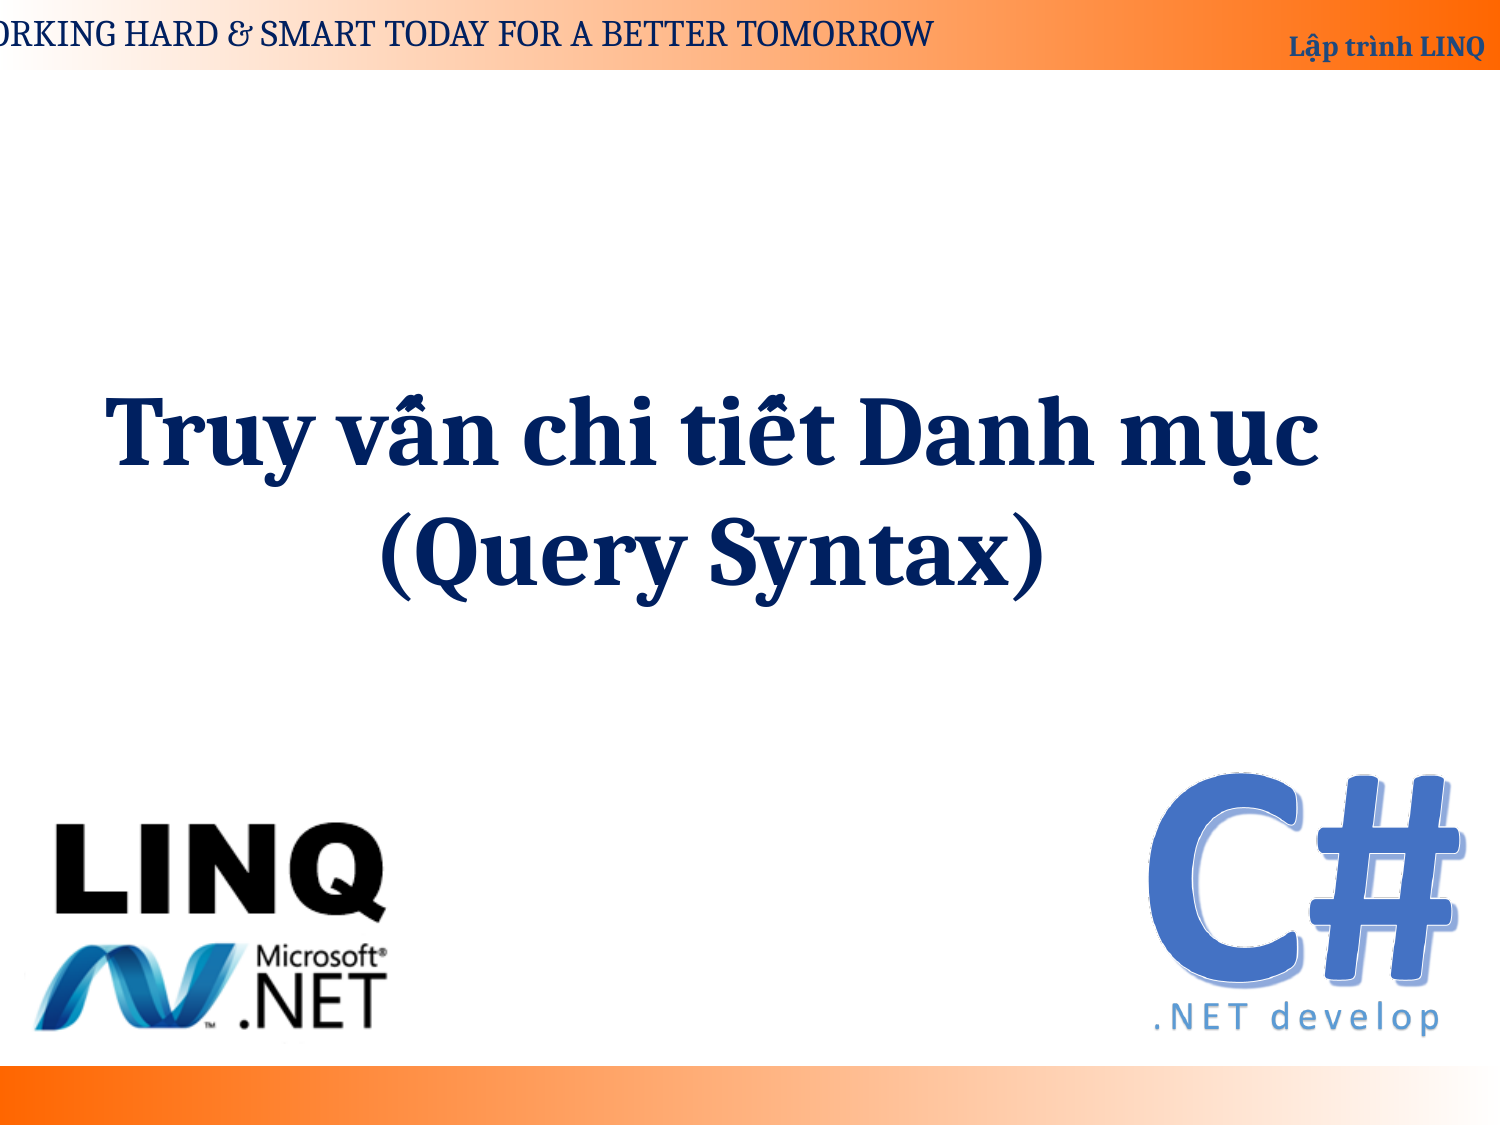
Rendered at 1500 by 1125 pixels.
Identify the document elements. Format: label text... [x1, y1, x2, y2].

text_box Truy vấn chi tiết Danh mục (Query Syntax) [50, 433, 1375, 538]
picture [24, 793, 401, 1044]
picture [1124, 762, 1477, 1042]
